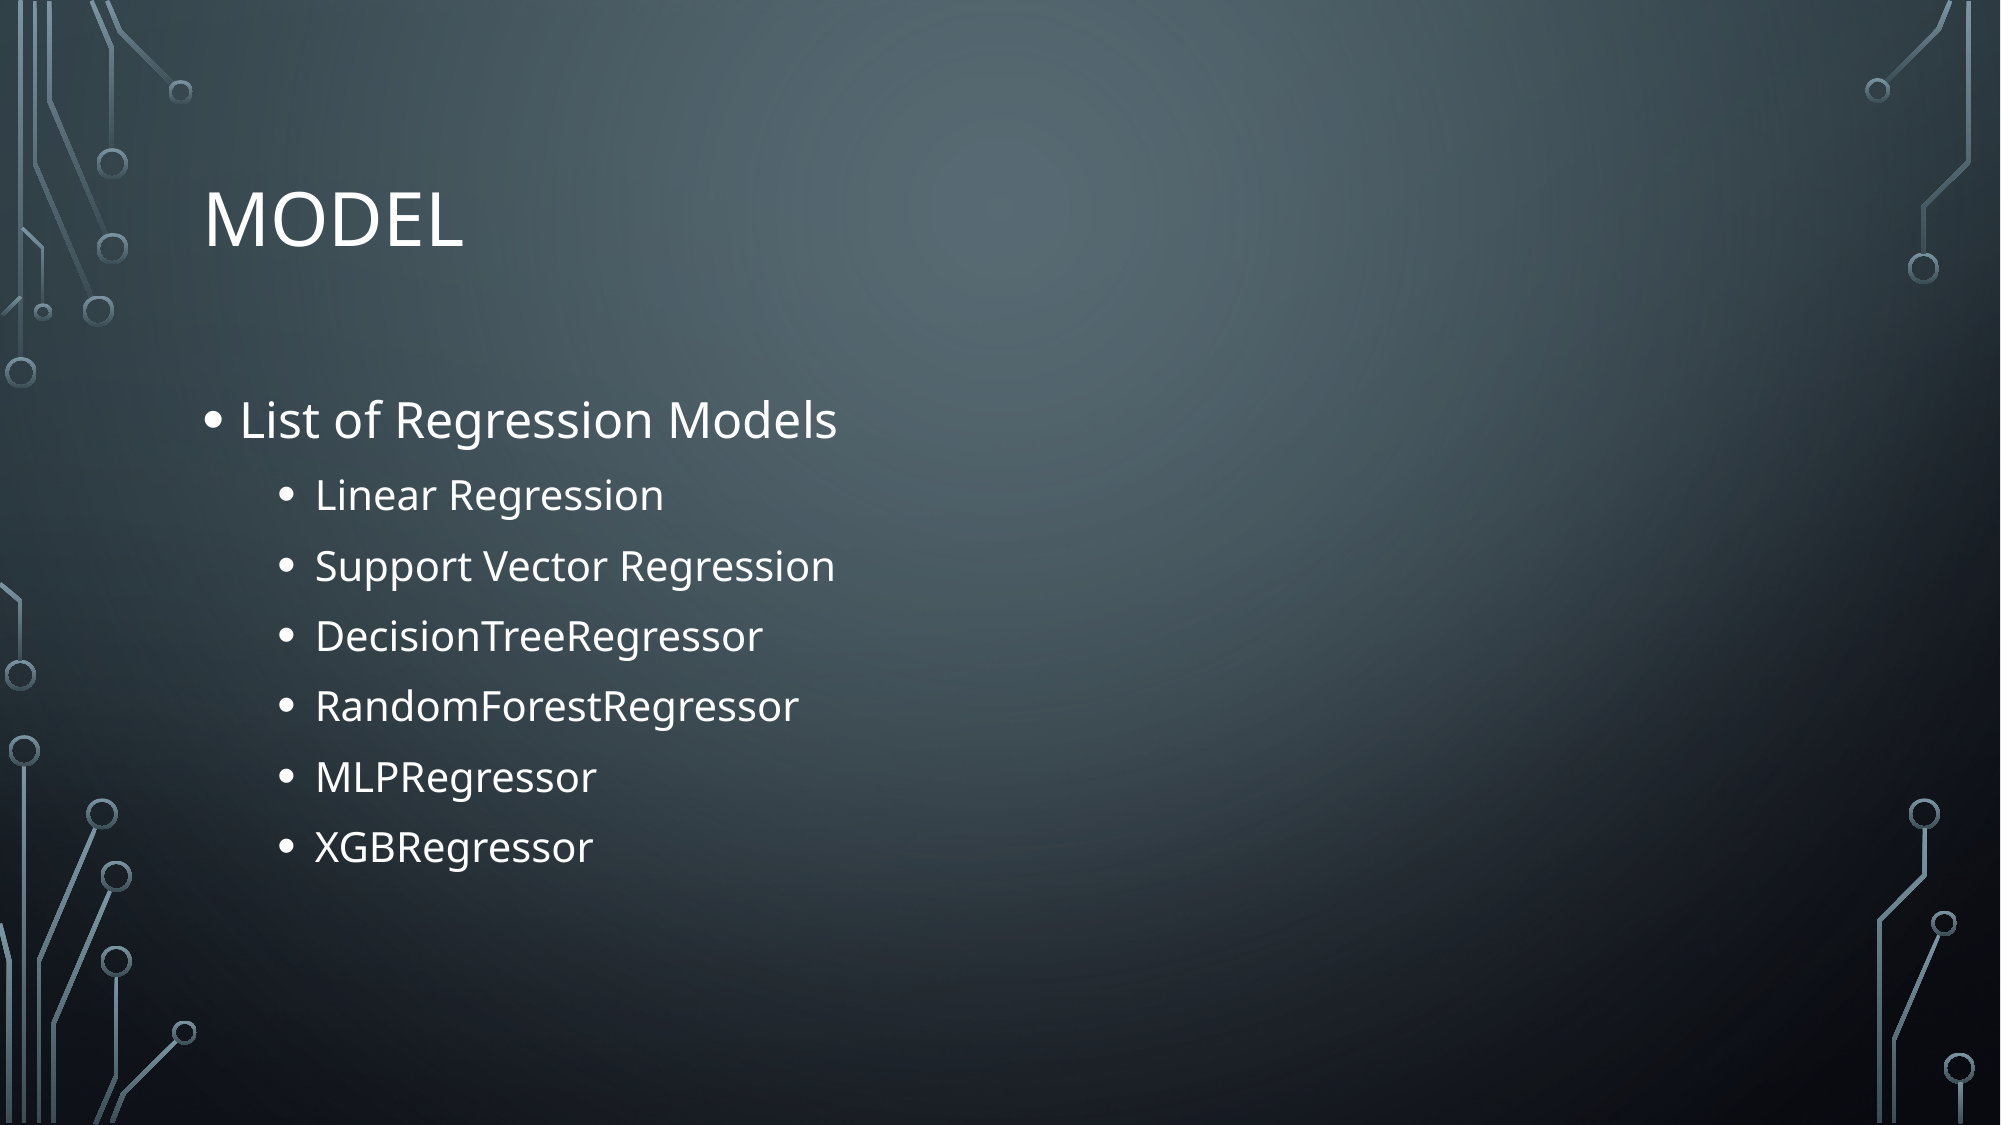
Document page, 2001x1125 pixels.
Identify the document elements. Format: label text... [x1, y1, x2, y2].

list List of Regression Models Linear Regression Support Vector Regression DecisionTreeRegressor RandomForestRegressor MLPRegressor XGBRegressor [187, 369, 1813, 950]
title Model [187, 101, 1813, 344]
